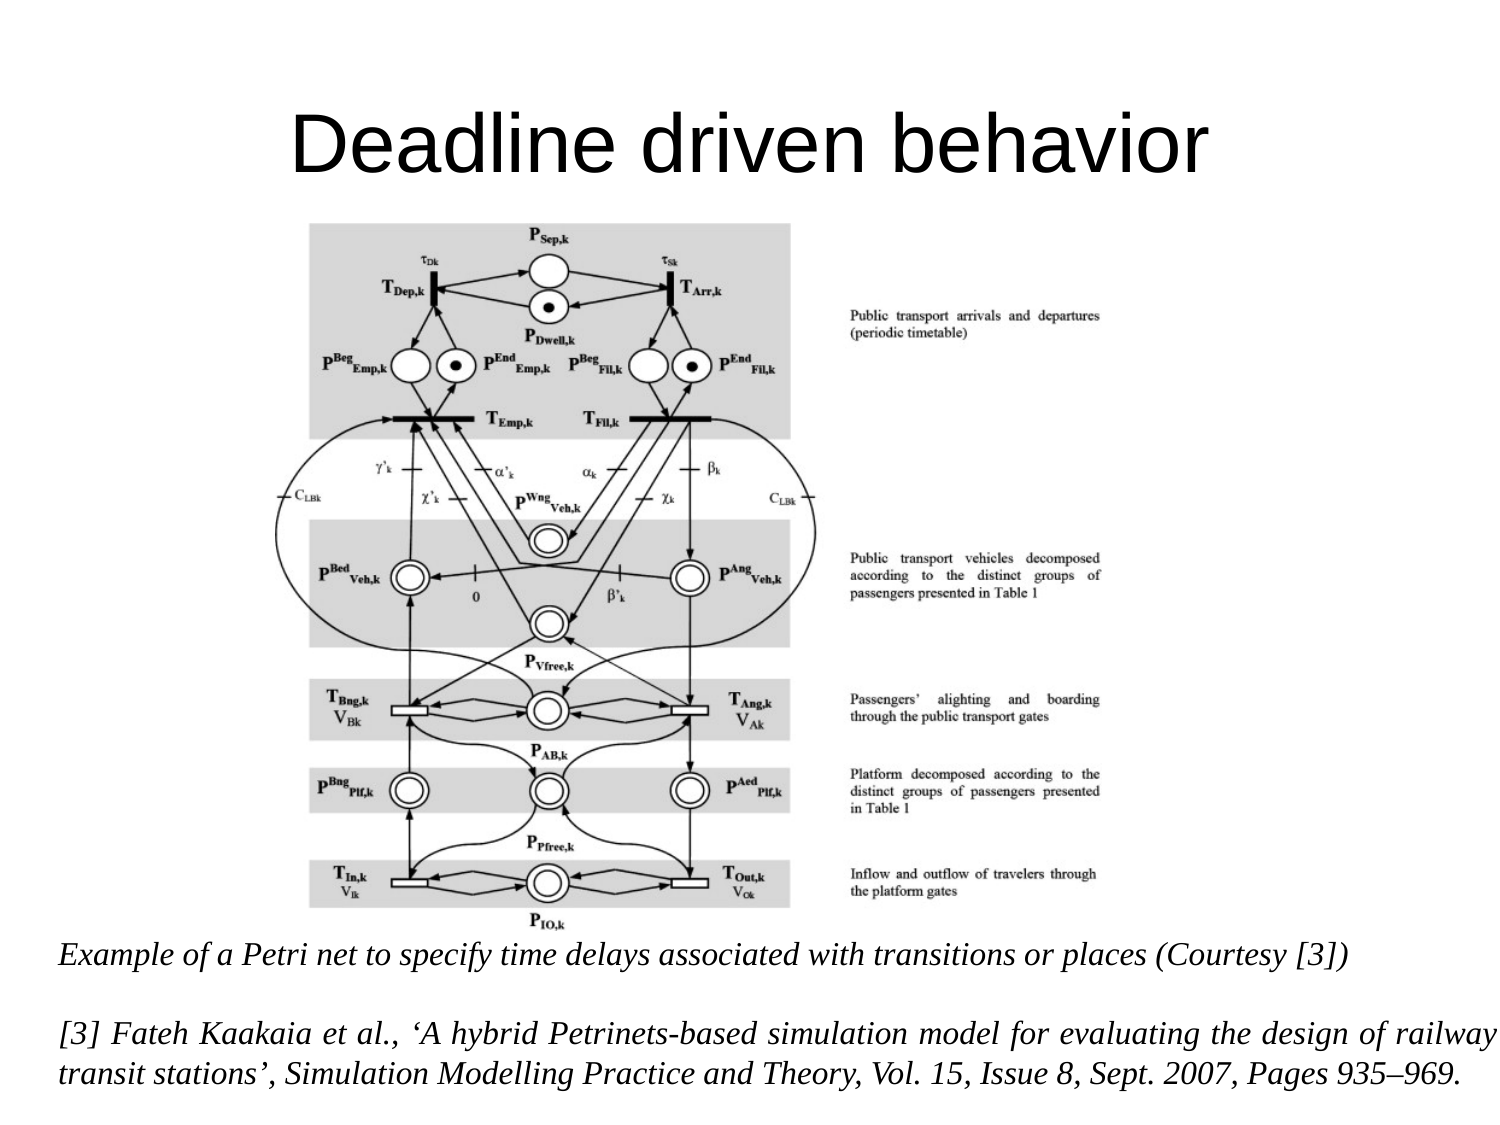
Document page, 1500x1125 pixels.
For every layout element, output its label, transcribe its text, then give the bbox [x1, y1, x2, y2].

title Deadline driven behavior [75, 45, 1425, 233]
text_box Example of a Petri net to specify time delays associated with transitions or places (Courtesy [3]) [58, 932, 1500, 973]
picture [274, 223, 1102, 931]
text_box [3] Fateh Kaakaia et al., ‘A hybrid Petrinets-based simulation model for evaluating the design of railway transit stations’, Simulation Modelling Practice and Theory, Vol. 15, Issue 8, Sept. 2007, Pages 935–969. [58, 1011, 1500, 1092]
